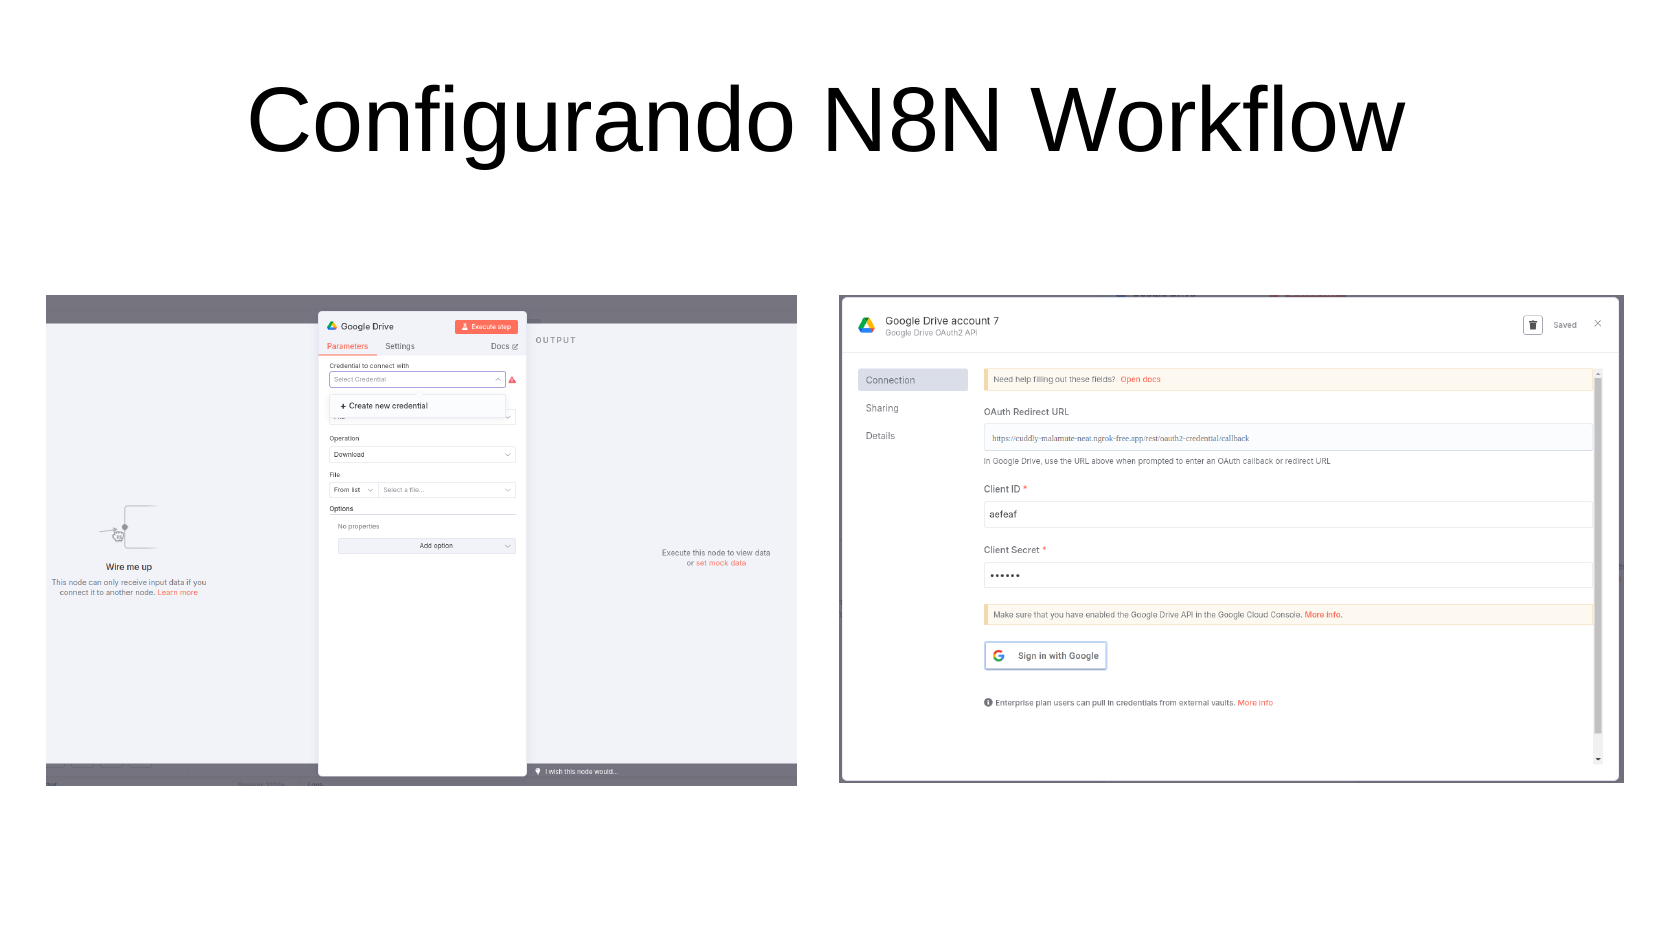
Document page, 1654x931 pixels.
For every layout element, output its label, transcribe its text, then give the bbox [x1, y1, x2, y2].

title Configurando N8N Workflow [82, 37, 1571, 193]
picture [45, 294, 797, 786]
picture [838, 294, 1625, 783]
